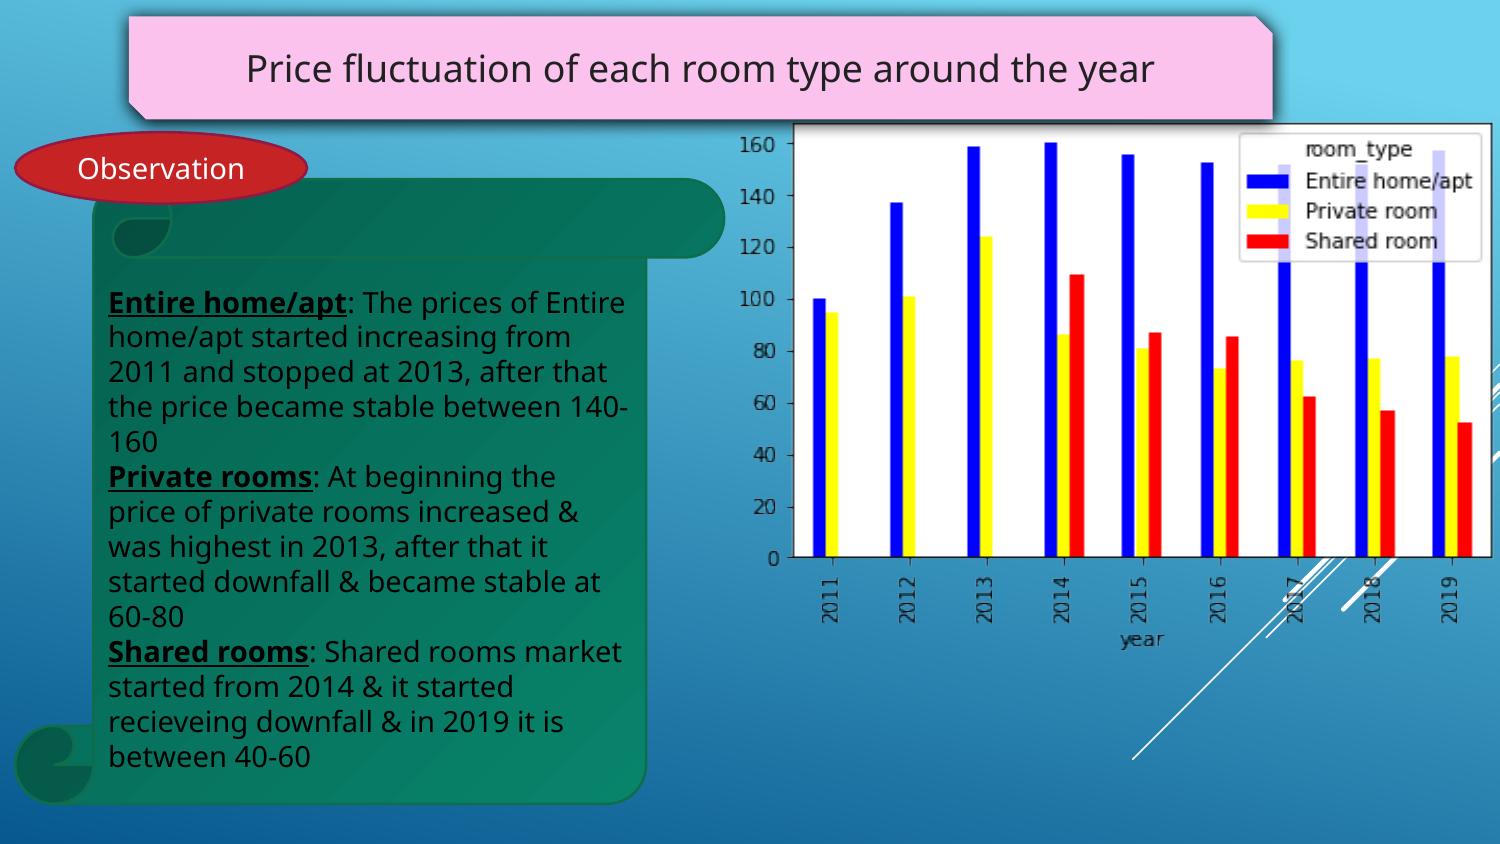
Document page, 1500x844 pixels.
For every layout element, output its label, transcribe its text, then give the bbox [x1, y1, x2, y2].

text_box Observation [13, 130, 309, 205]
text_box Price fluctuation of each room type around the year [127, 15, 1274, 121]
text_box Entire home/apt: The prices of Entire home/apt started increasing from 2011 and stopped at 2013, after that the price became stable between 140-160 Private rooms: At beginning the price of private rooms increased & was highest in 2013, after that it started downfall & became stable at 60-80 Shared rooms: Shared rooms market started from 2014 & it started recieveing downfall & in 2019 it is between 40-60 [13, 177, 723, 806]
picture [723, 109, 1500, 665]
